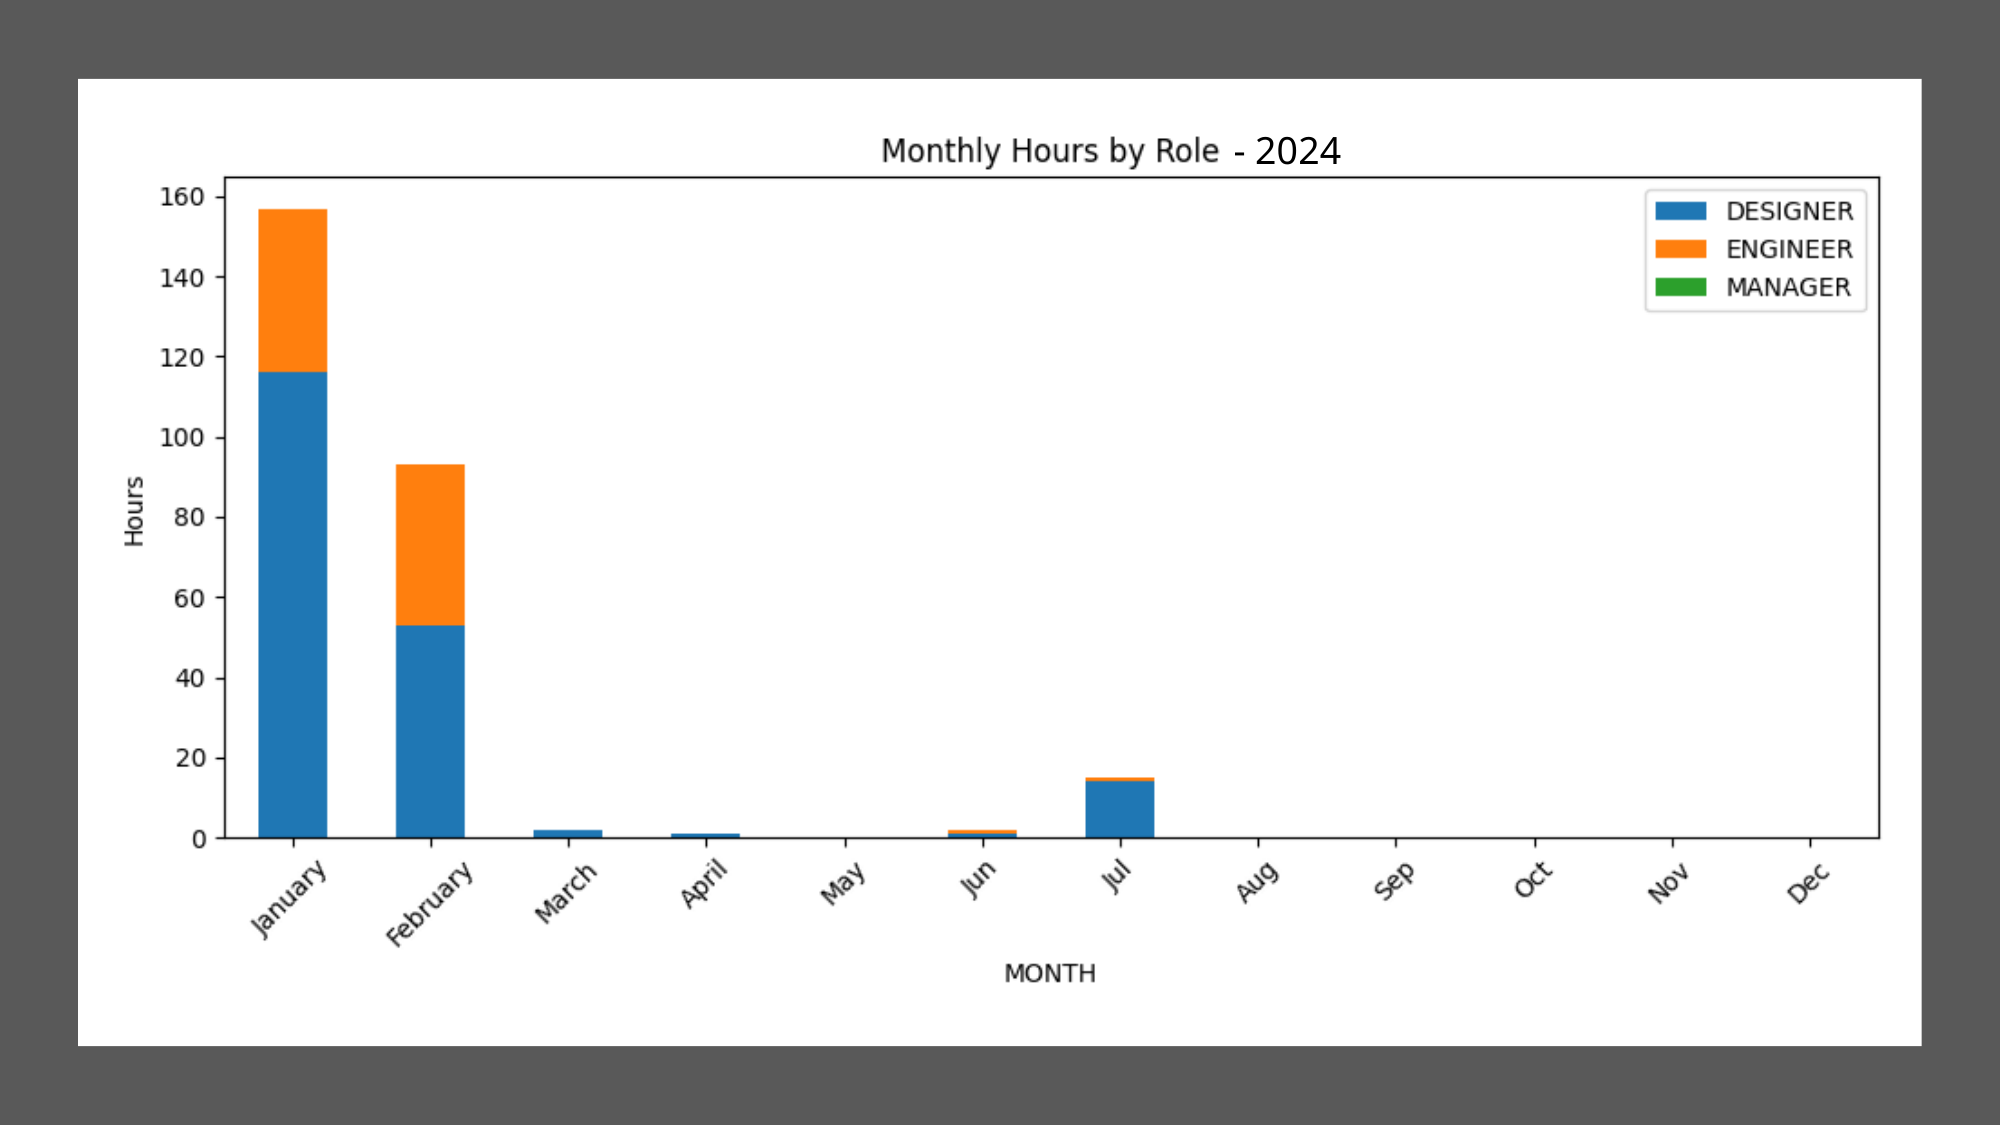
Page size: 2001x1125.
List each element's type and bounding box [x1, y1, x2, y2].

text_box [77, 77, 1923, 1048]
list [104, 119, 1895, 1006]
text_box [0, 0, 2000, 1125]
